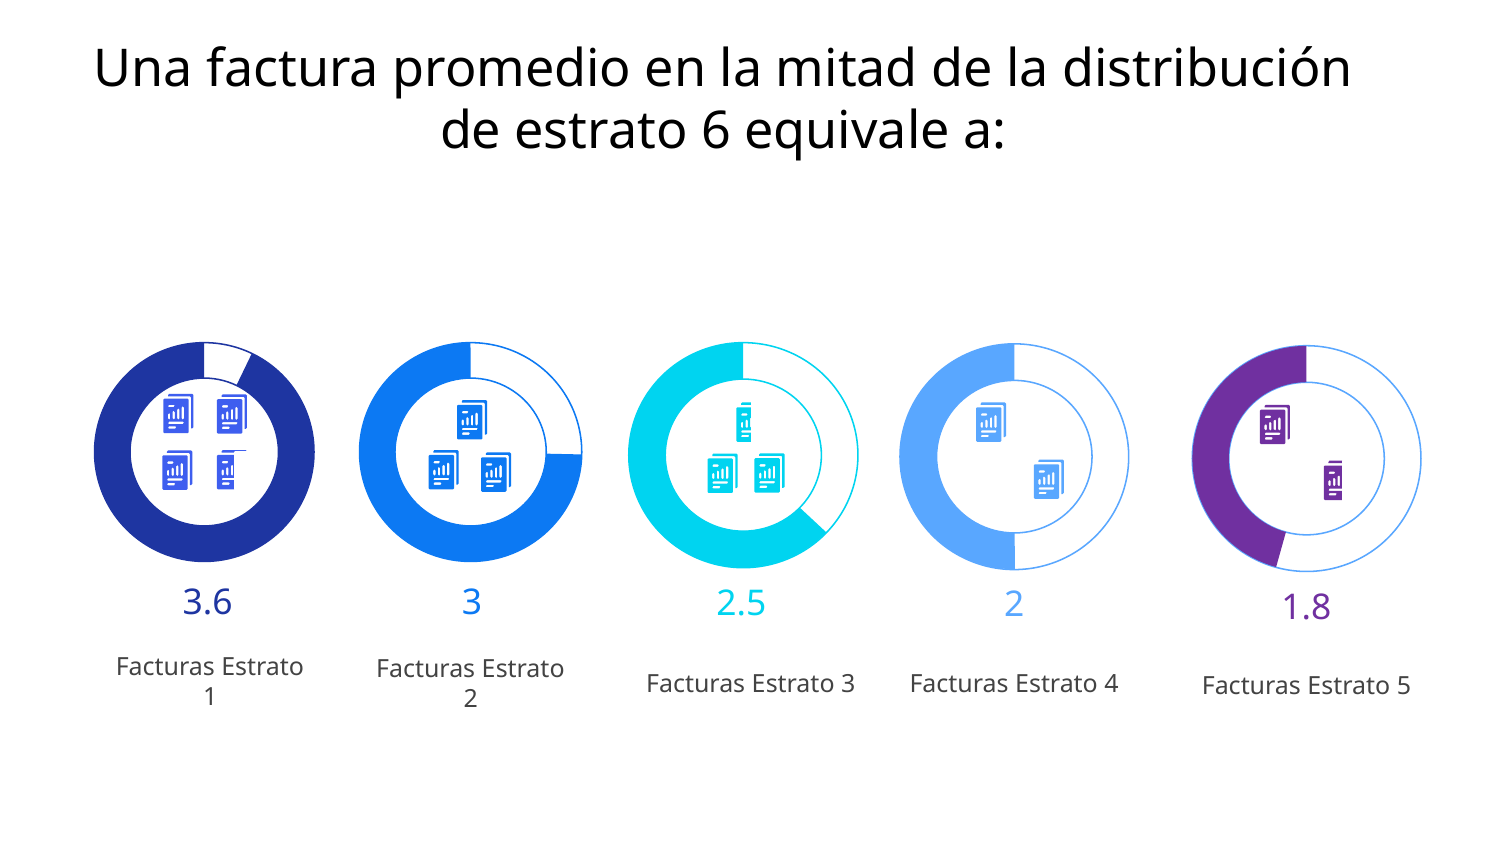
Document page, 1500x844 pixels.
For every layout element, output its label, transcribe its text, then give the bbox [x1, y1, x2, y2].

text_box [1259, 404, 1291, 445]
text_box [89, 342, 329, 714]
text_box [216, 449, 248, 490]
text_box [456, 399, 488, 440]
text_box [163, 393, 194, 434]
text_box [216, 394, 248, 434]
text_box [975, 402, 1007, 443]
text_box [736, 402, 767, 443]
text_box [1033, 459, 1065, 500]
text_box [162, 450, 193, 491]
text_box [480, 452, 512, 493]
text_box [350, 342, 592, 717]
title Una factura promedio en la mitad de la distribución de estrato 6 equivale a: [44, 57, 1403, 136]
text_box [891, 343, 1138, 717]
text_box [428, 449, 459, 490]
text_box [707, 453, 738, 494]
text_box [1323, 460, 1355, 501]
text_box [754, 453, 785, 493]
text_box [618, 342, 875, 717]
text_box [1183, 345, 1430, 719]
